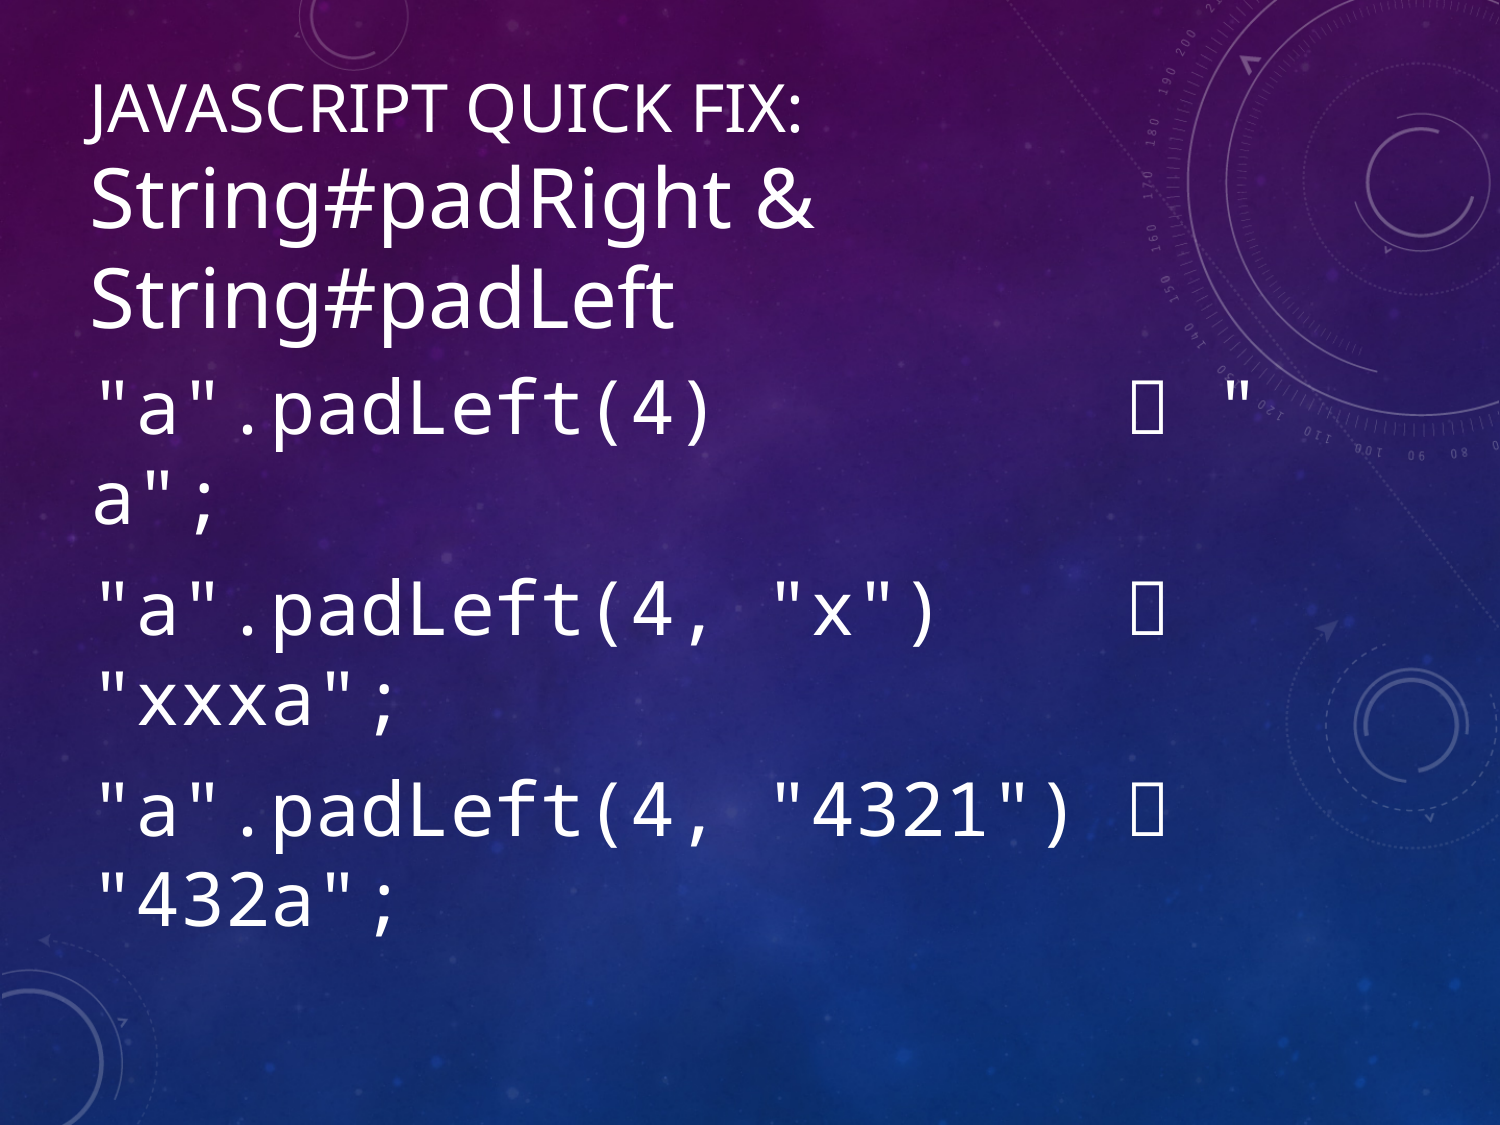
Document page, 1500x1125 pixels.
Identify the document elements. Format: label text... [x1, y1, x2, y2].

text_box JAVASCRIPT QUICK FIX: String#padRight & String#padLeft [75, 58, 1380, 353]
picture [0, 0, 1500, 1125]
list "a".padLeft(4)  " a"; "a".padLeft(4, "x")  "xxxa"; "a".padLeft(4, "4321")  "432a"; [75, 351, 1500, 950]
